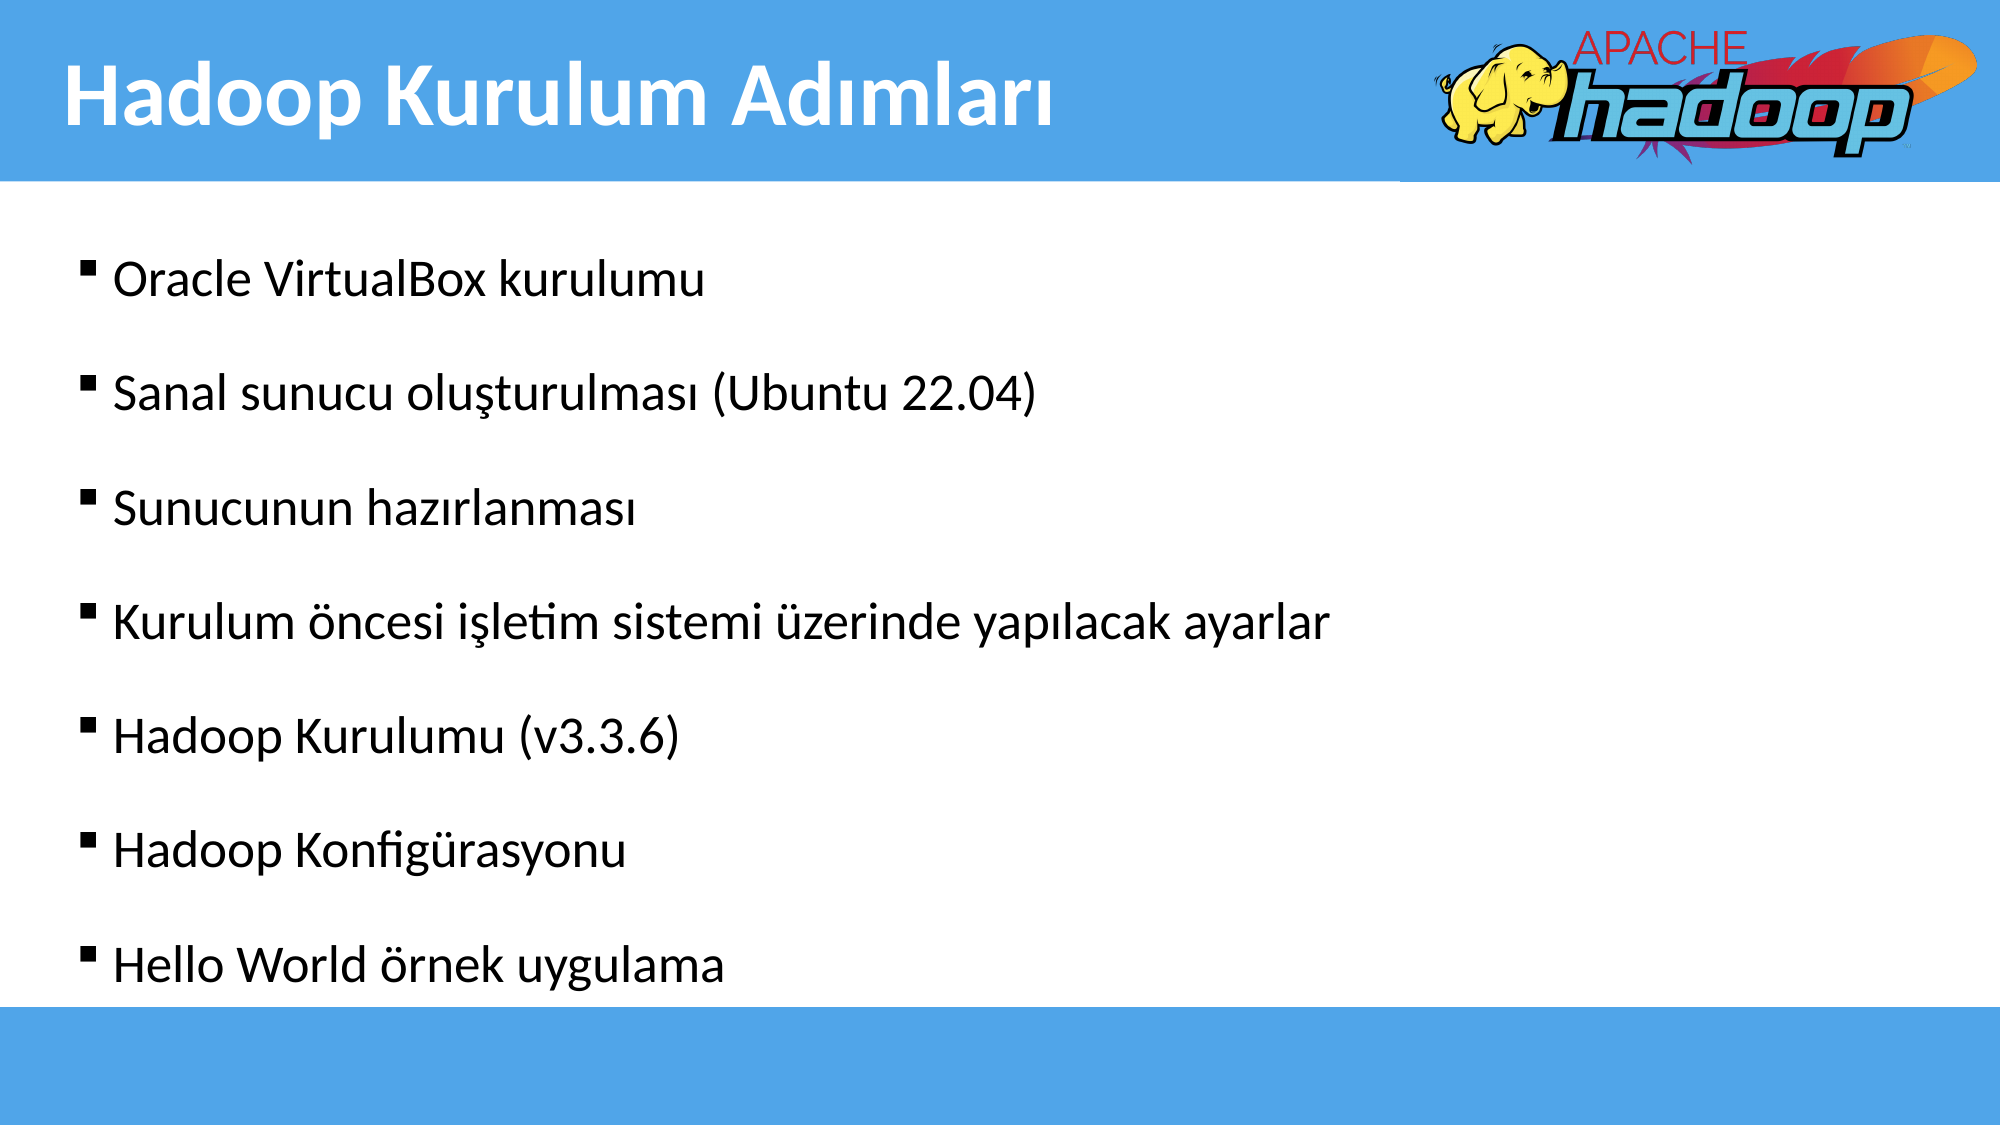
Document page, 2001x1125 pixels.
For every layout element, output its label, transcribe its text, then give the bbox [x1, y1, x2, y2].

list Oracle VirtualBox kurulumu Sanal sunucu oluşturulması (Ubuntu 22.04) Sunucunun hazırlanması Kurulum öncesi işletim sistemi üzerinde yapılacak ayarlar Hadoop Kurulumu (v3.3.6) Hadoop Konfigürasyonu Hello World örnek uygulama [61, 204, 1891, 1004]
text_box [0, 1005, 2000, 1125]
title Hadoop Kurulum Adımları [48, 31, 1400, 161]
picture [1400, 0, 2000, 184]
